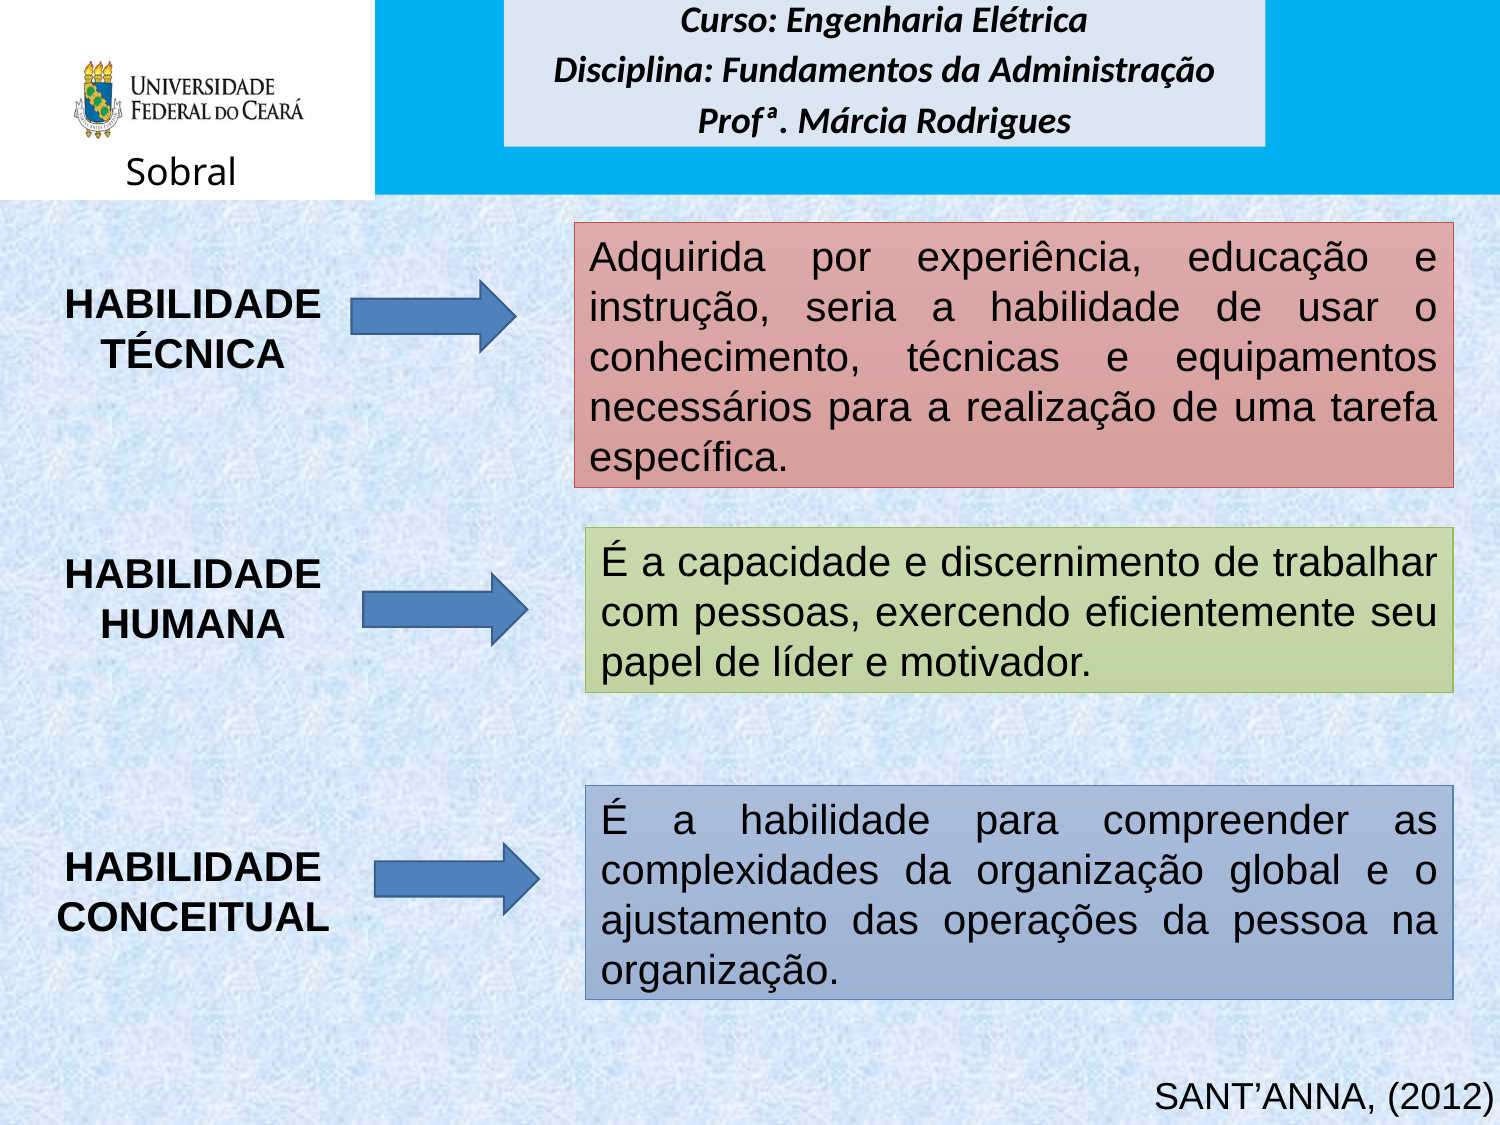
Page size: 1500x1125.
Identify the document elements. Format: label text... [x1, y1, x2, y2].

text_box HABILIDADE CONCEITUAL [0, 831, 387, 947]
text_box Adquirida por experiência, educação e instrução, seria a habilidade de usar o conhecimento, técnicas e equipamentos necessários para a realização de uma tarefa específica. [574, 222, 1454, 488]
picture [0, 0, 1500, 1125]
text_box É a capacidade e discernimento de trabalhar com pessoas, exercendo eficientemente seu papel de líder e motivador. [585, 527, 1454, 693]
text_box É a habilidade para compreender as complexidades da organização global e o ajustamento das operações da pessoa na organização. [585, 785, 1454, 1000]
text_box [362, 571, 529, 648]
text_box [373, 841, 541, 917]
text_box HABILIDADE HUMANA [0, 538, 387, 654]
text_box [350, 278, 518, 355]
text_box SANT’ANNA, (2012) [1139, 1064, 1500, 1125]
text_box HABILIDADE TÉCNICA [0, 269, 387, 385]
